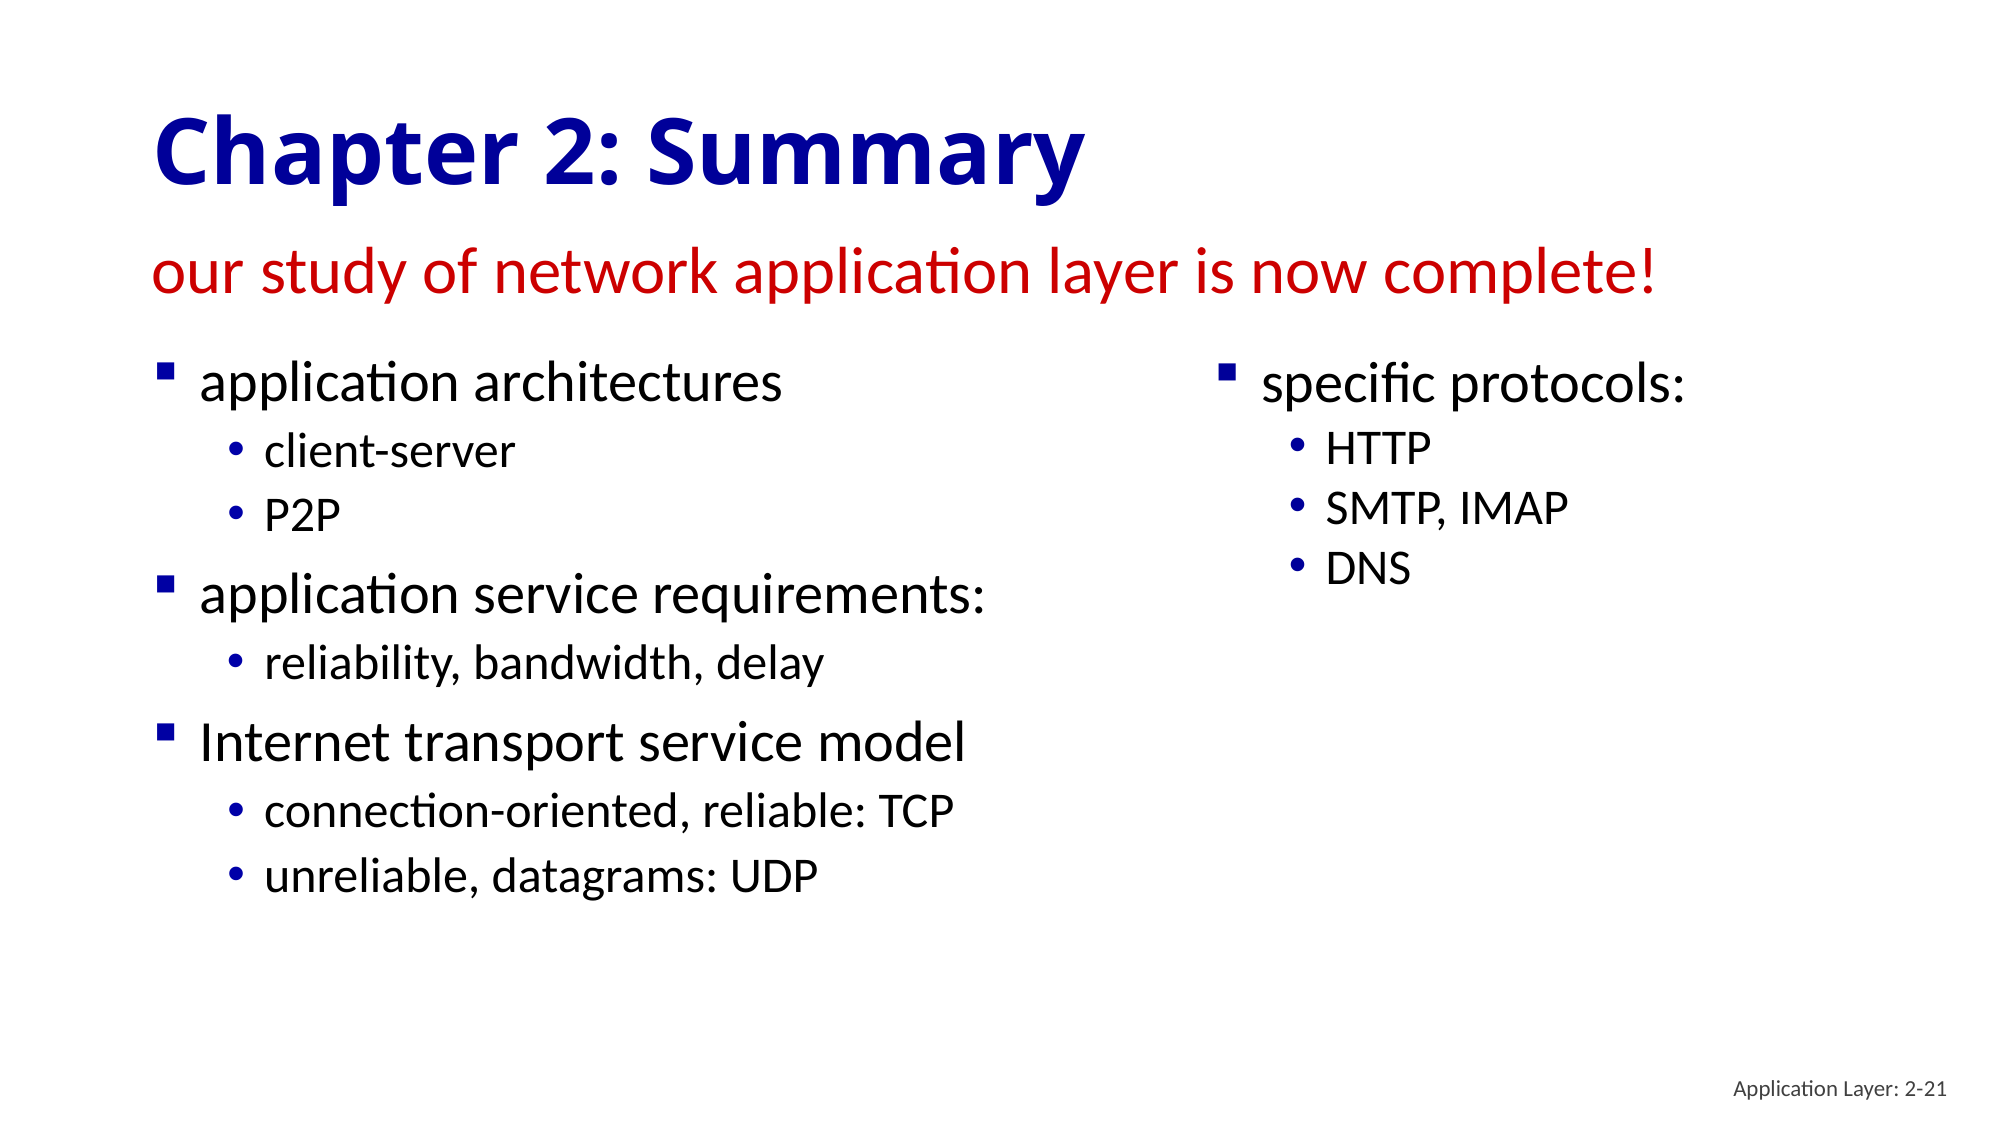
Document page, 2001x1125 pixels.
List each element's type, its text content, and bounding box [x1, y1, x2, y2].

list application architectures client-server P2P application service requirements: reliability, bandwidth, delay Internet transport service model connection-oriented, reliable: TCP unreliable, datagrams: UDP [137, 343, 1075, 1032]
text_box our study of network application layer is now complete! [115, 228, 1791, 340]
slide_number Application Layer: 2-21 [1512, 1056, 1963, 1117]
text_box specific protocols: HTTP SMTP, IMAP DNS [1199, 337, 1963, 941]
title Chapter 2: Summary [137, 74, 1863, 221]
